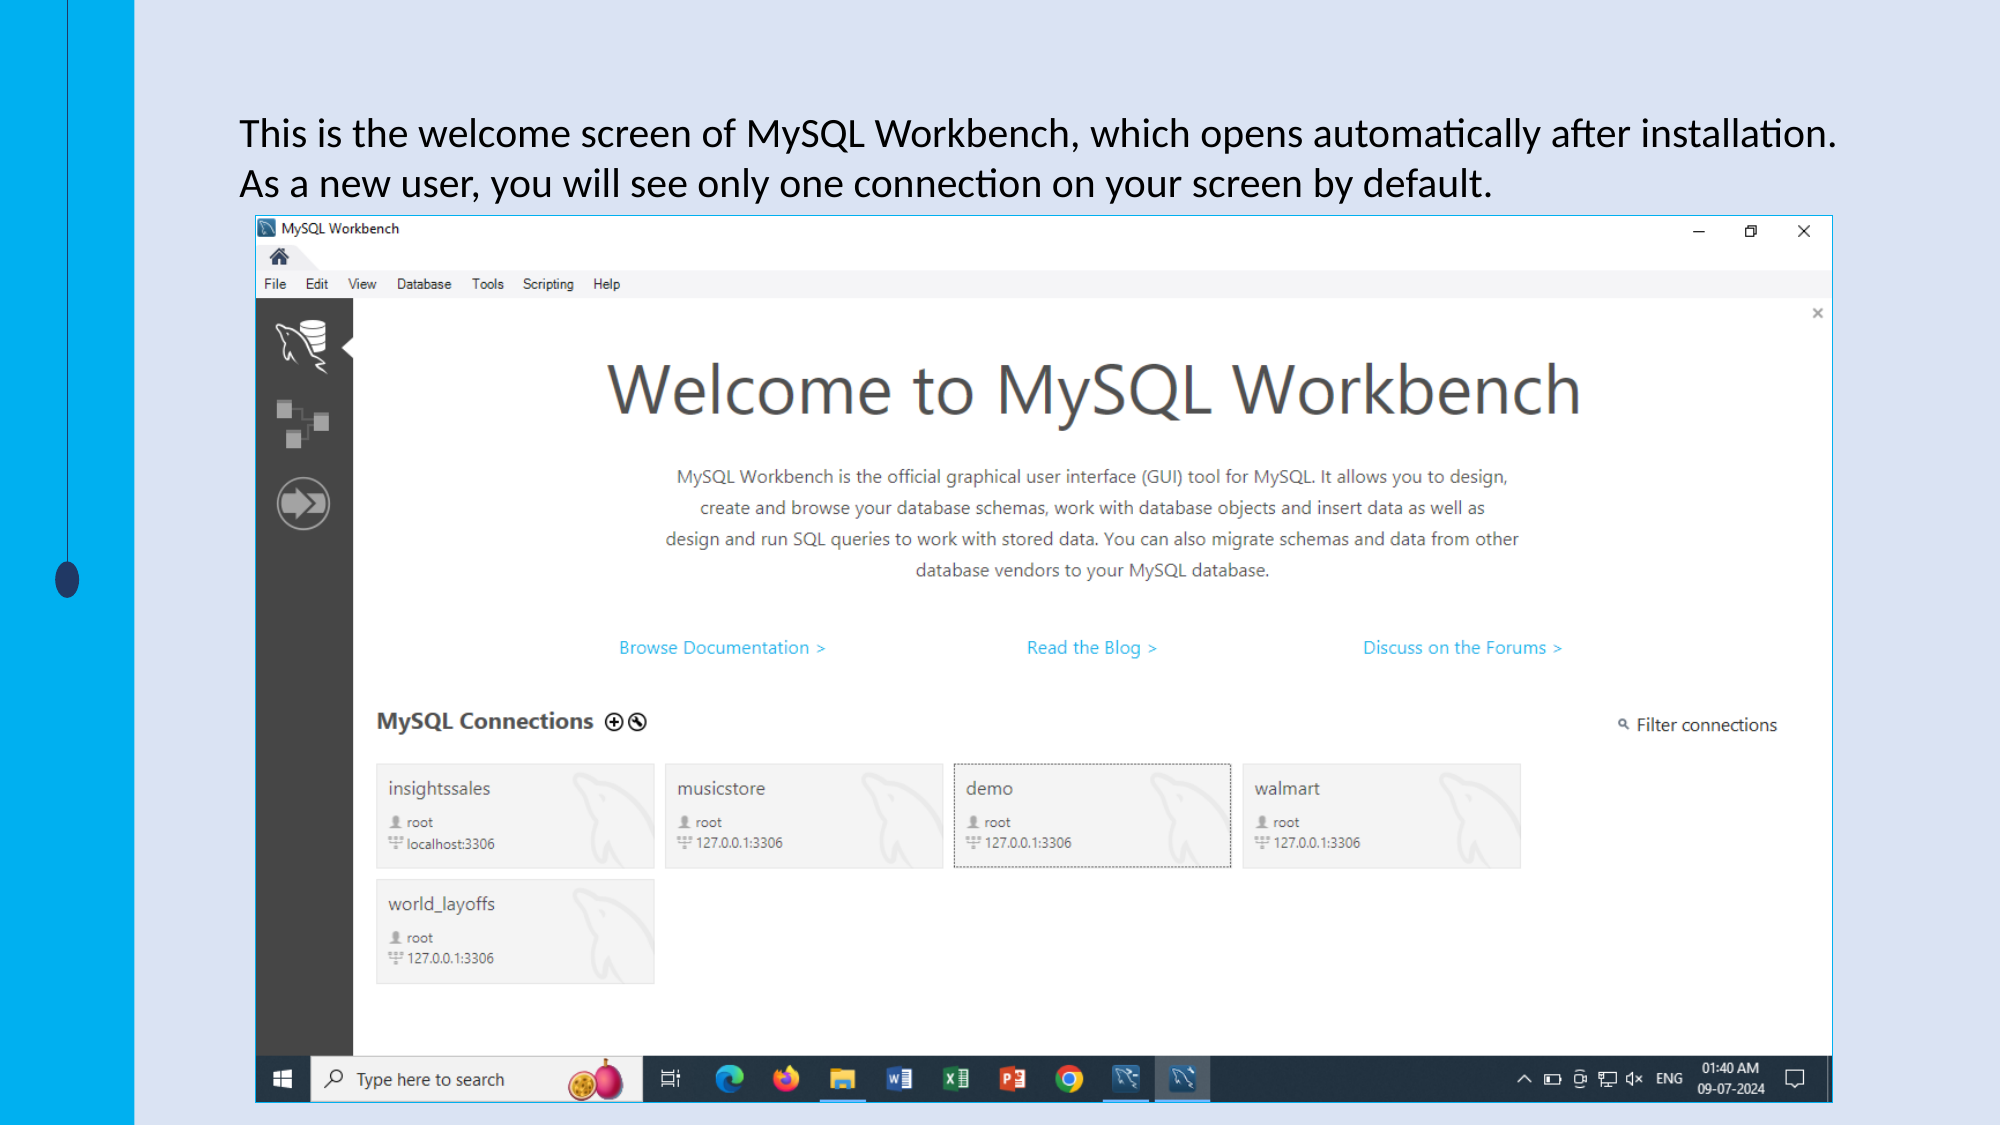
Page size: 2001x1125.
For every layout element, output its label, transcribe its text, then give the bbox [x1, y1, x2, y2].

text_box [55, 561, 80, 598]
text_box [0, 0, 135, 1125]
text_box This is the welcome screen of MySQL Workbench, which opens automatically after installation. As a new user, you will see only one connection on your screen by default. [224, 98, 1864, 214]
picture [257, 217, 1831, 1101]
